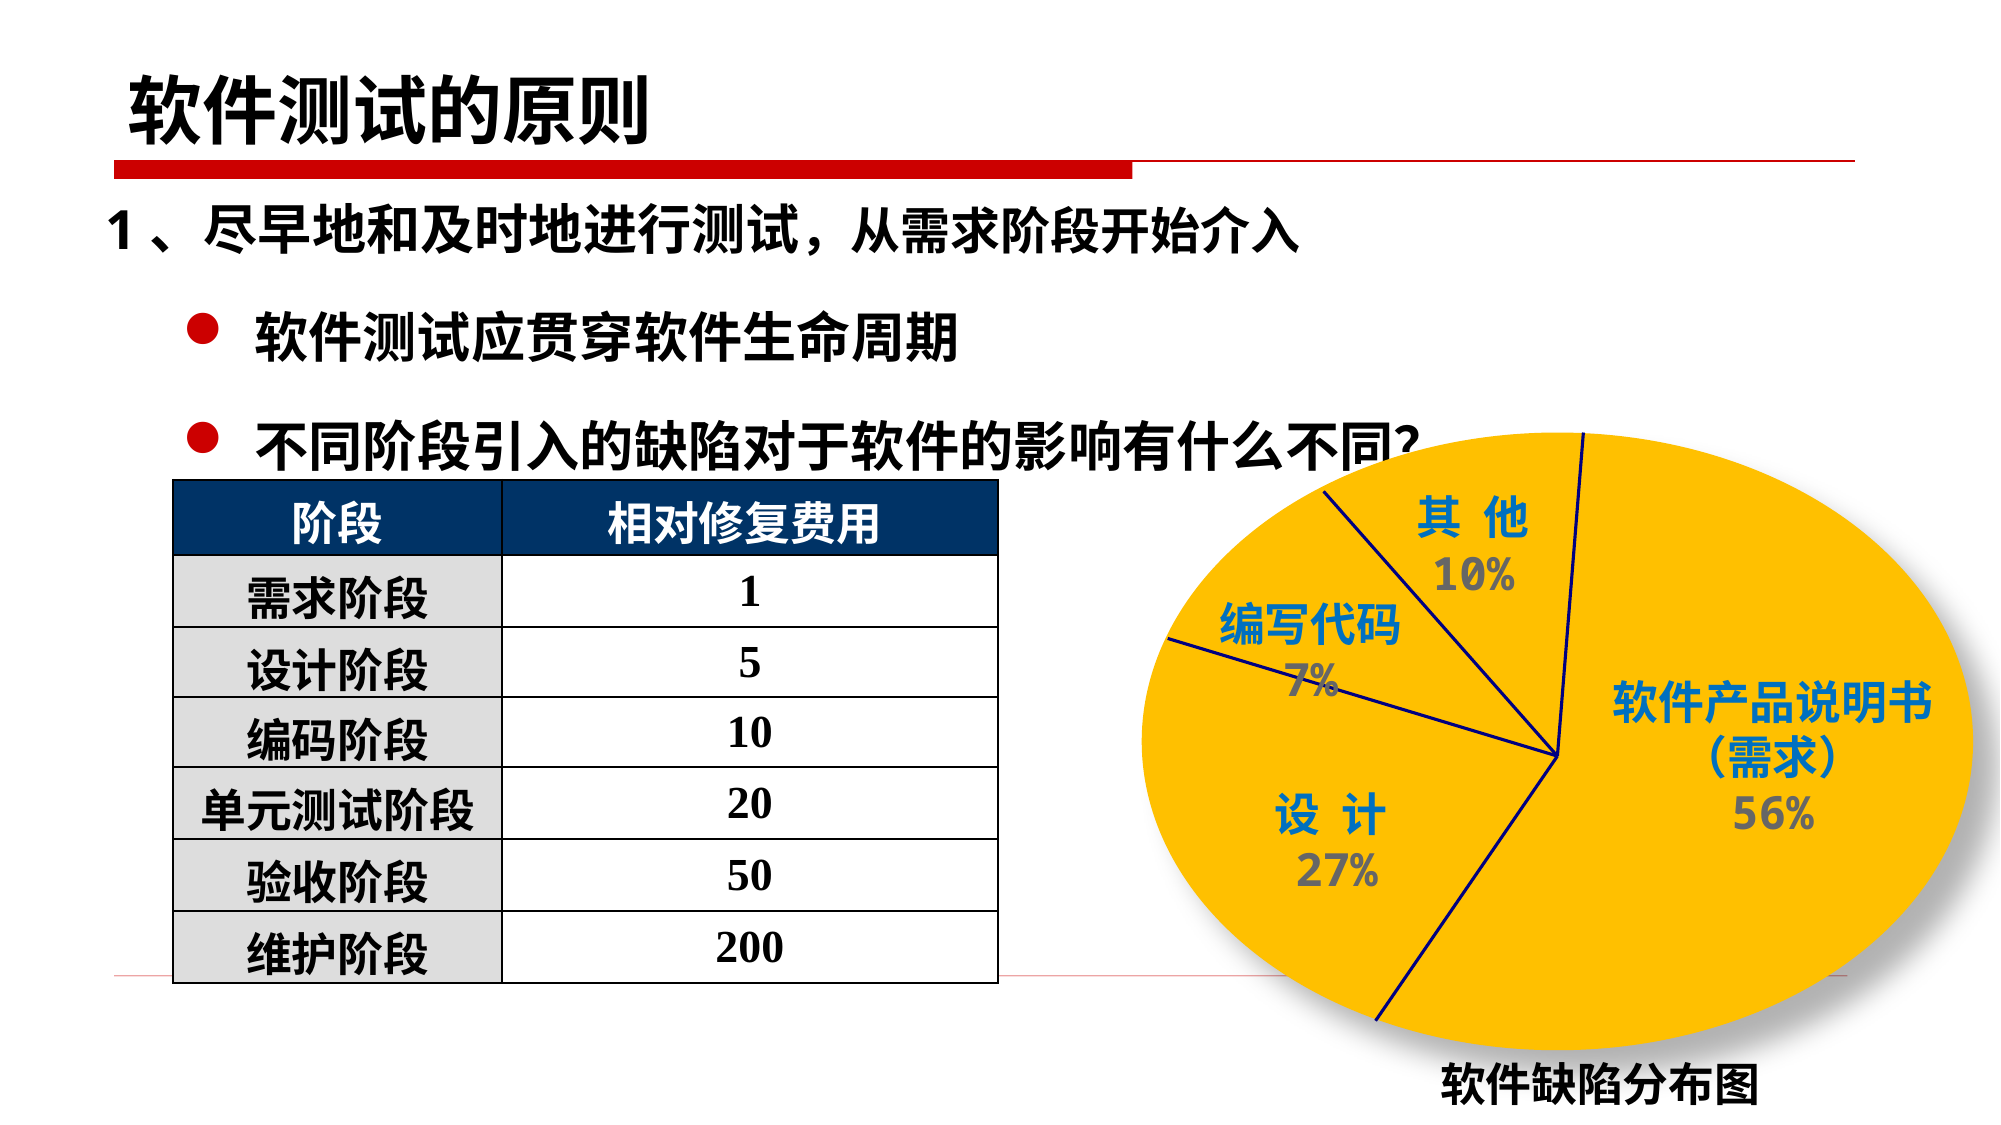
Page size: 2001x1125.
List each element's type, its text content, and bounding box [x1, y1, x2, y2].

table_cell 10 [503, 698, 997, 766]
list 1、尽早地和及时地进行测试，从需求阶段开始介入 软件测试应贯穿软件生命周期 不同阶段引入的缺陷对于软件的影响有什么不同？ [90, 155, 1768, 917]
table_cell 验收阶段 [174, 840, 501, 910]
text_box 软件缺陷分布图 [1425, 1060, 1939, 1119]
table_cell 20 [503, 768, 997, 838]
table_cell 5 [503, 628, 997, 696]
table_cell 200 [503, 912, 997, 982]
table_cell 设计阶段 [174, 628, 501, 696]
table_cell 编码阶段 [174, 698, 501, 766]
table_cell 单元测试阶段 [174, 768, 501, 838]
table_header 相对修复费用 [503, 481, 997, 554]
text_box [1141, 432, 1974, 1051]
table_cell 50 [503, 840, 997, 910]
table_cell 需求阶段 [174, 556, 501, 626]
table_cell 维护阶段 [174, 912, 501, 982]
table_header 阶段 [174, 481, 501, 554]
table_cell 1 [503, 556, 997, 626]
title 软件测试的原则 [112, 42, 1863, 161]
